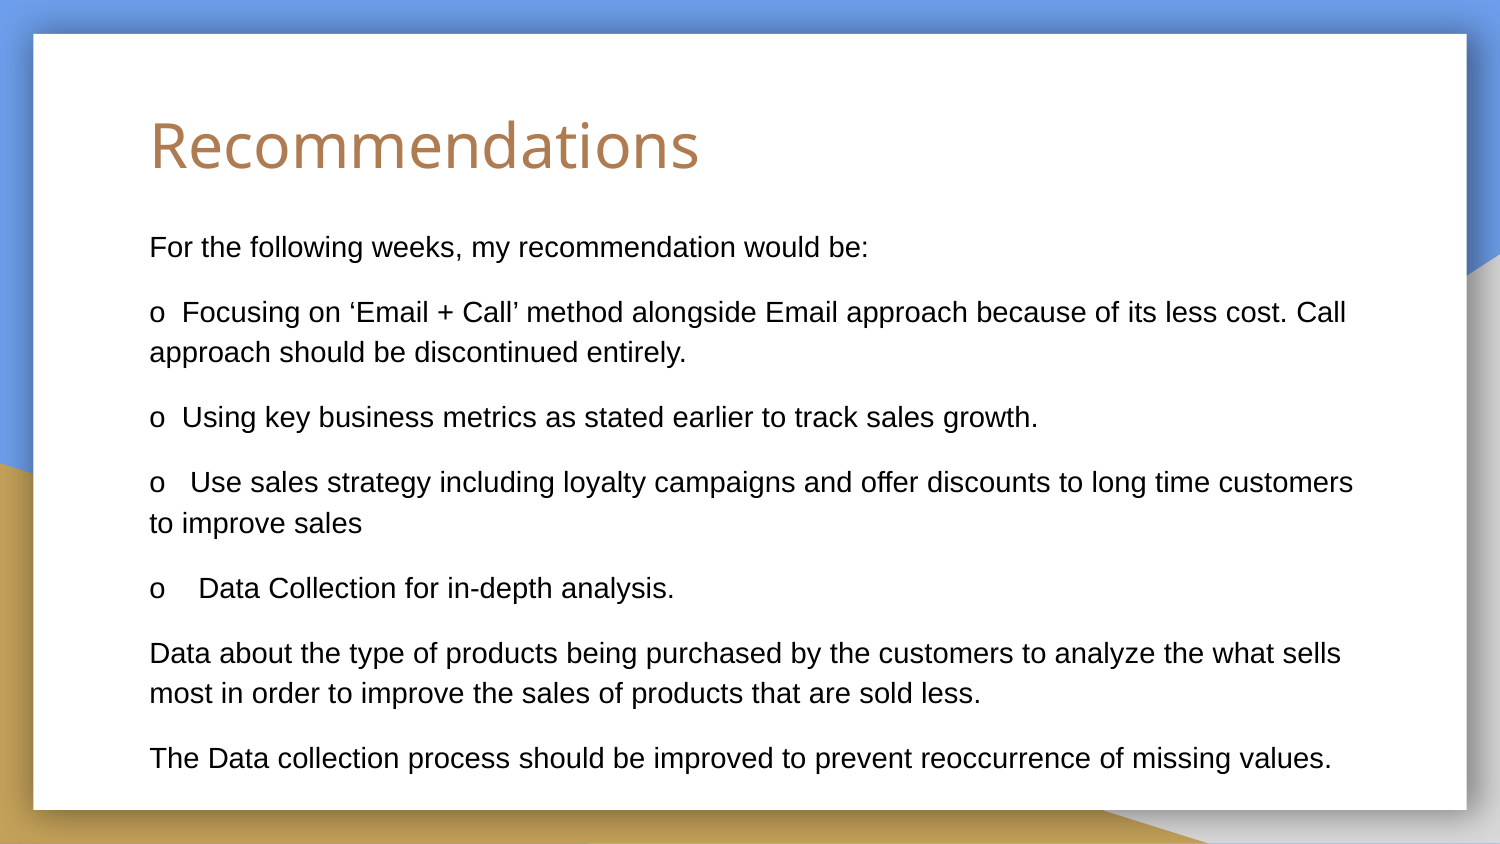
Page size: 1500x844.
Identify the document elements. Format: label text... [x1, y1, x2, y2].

list For the following weeks, my recommendation would be: o Focusing on ‘Email + Call’ method alongside Email approach because of its less cost. Call approach should be discontinued entirely. o Using key business metrics as stated earlier to track sales growth. o Use sales strategy including loyalty campaigns and offer discounts to long time customers to improve sales o Data Collection for in-depth analysis. Data about the type of products being purchased by the customers to analyze the what sells most in order to improve the sales of products that are sold less. The Data collection process should be improved to prevent reoccurrence of missing values. [134, 207, 1391, 782]
title Recommendations [134, 90, 1366, 207]
